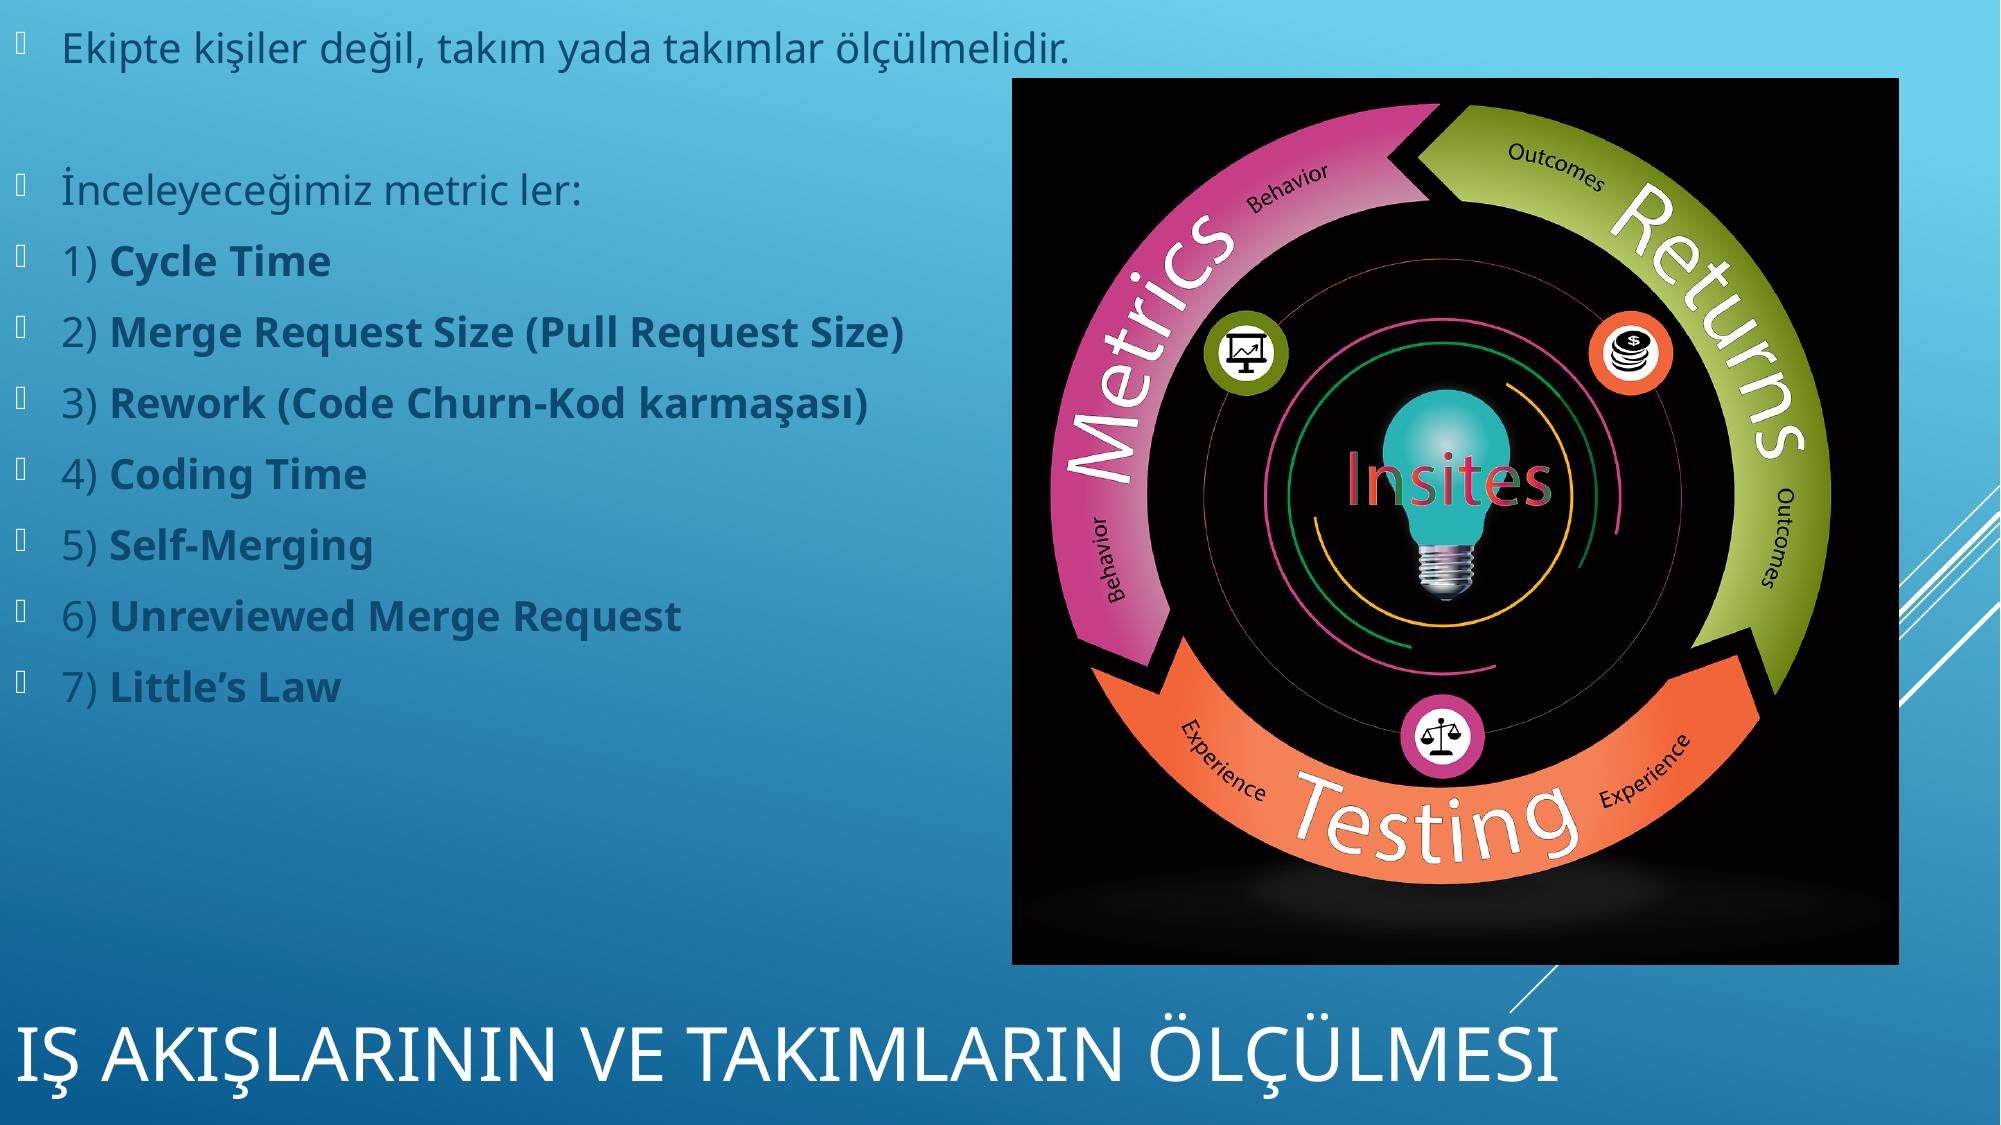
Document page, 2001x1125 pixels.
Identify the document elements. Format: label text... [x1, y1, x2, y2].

picture [1012, 77, 1900, 965]
list Ekipte kişiler değil, takım yada takımlar ölçülmelidir. İnceleyeceğimiz metric ler: 1) Cycle Time 2) Merge Request Size (Pull Request Size) 3) Rework (Code Churn-Kod karmaşası) 4) Coding Time 5) Self-Merging 6) Unreviewed Merge Request 7) Little’s Law [0, 0, 1990, 1017]
title Iş akışlarının ve takımların ölçülmesi [0, 928, 2000, 1125]
